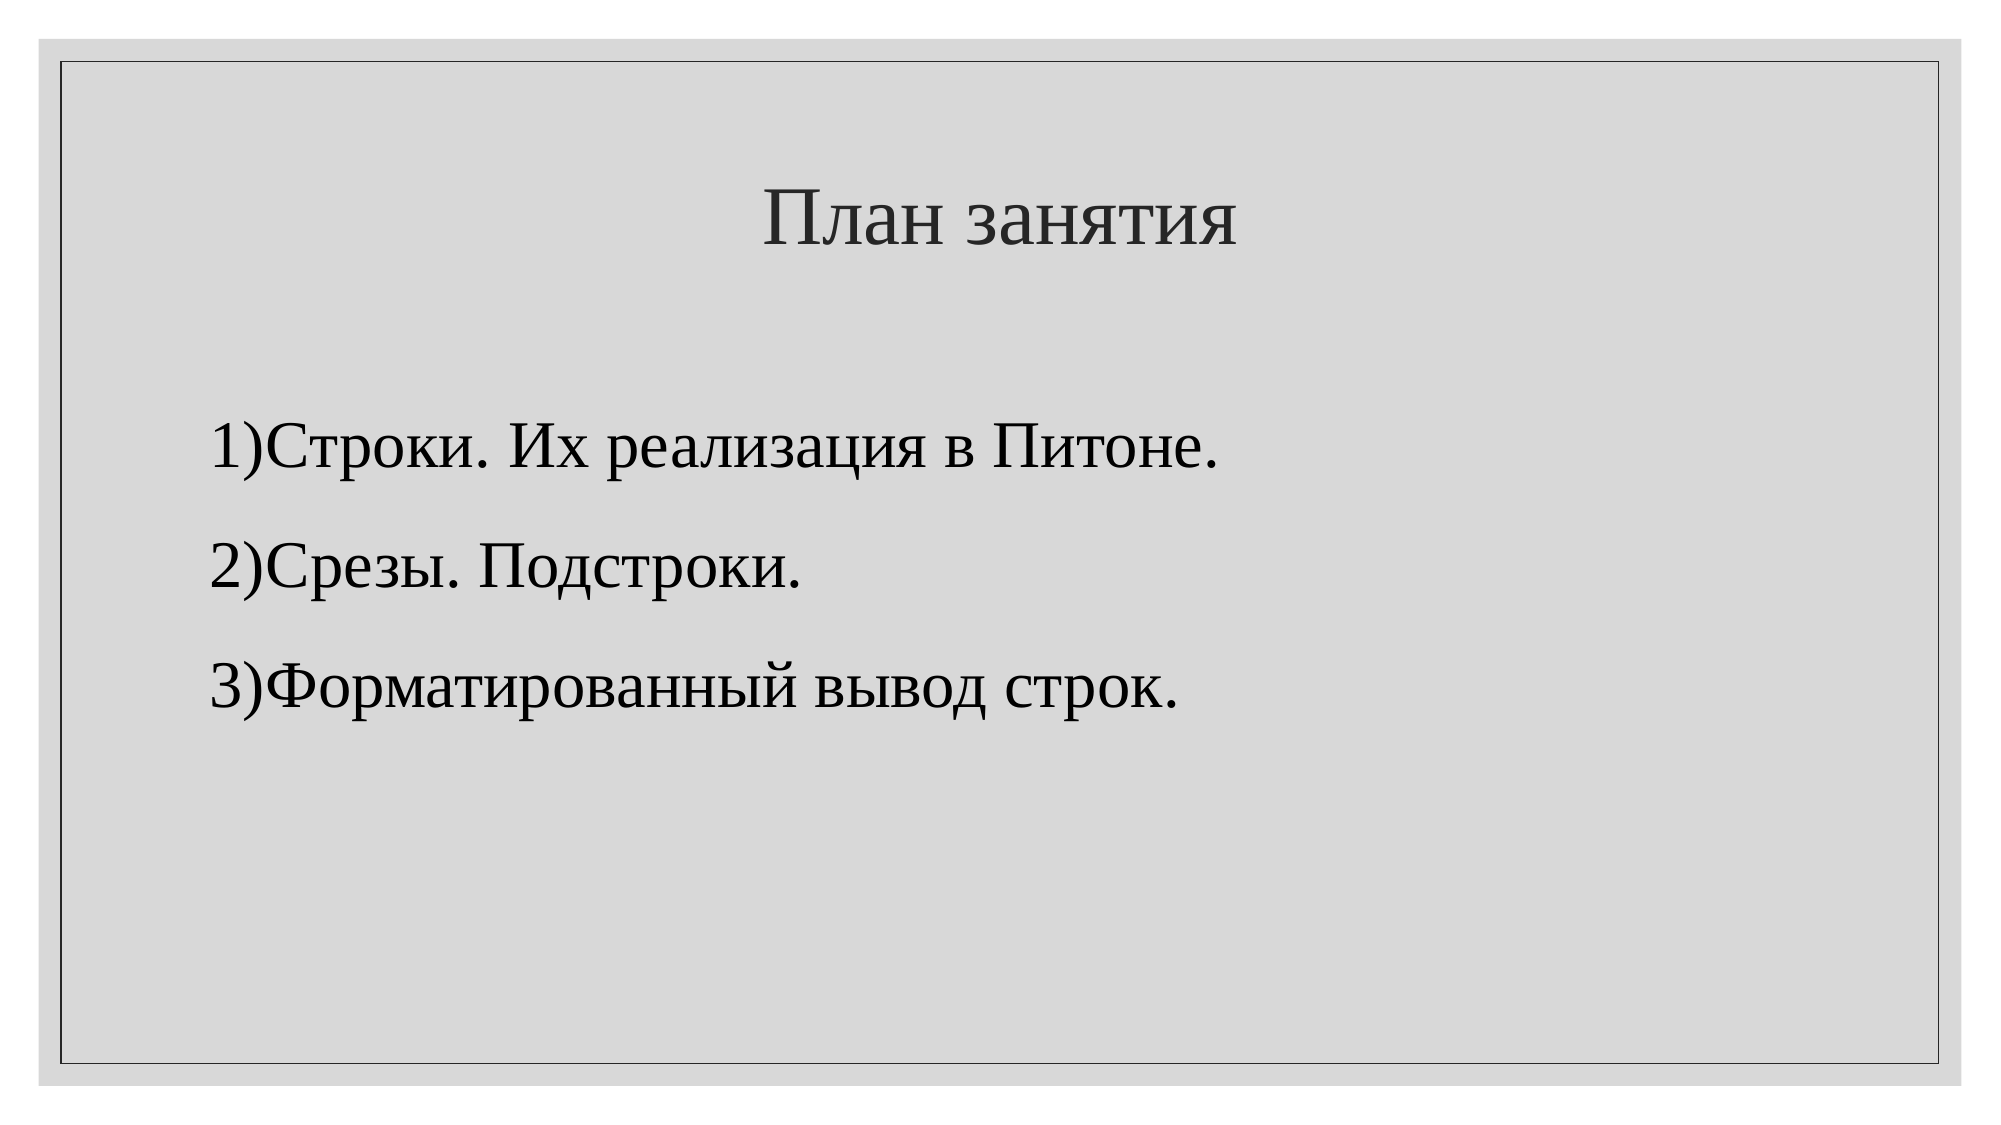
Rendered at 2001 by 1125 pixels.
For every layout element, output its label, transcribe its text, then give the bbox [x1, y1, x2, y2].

text_box Строки. Их реализация в Питоне. Срезы. Подстроки. Форматированный вывод строк. [194, 353, 1642, 728]
title План занятия [174, 105, 1825, 331]
